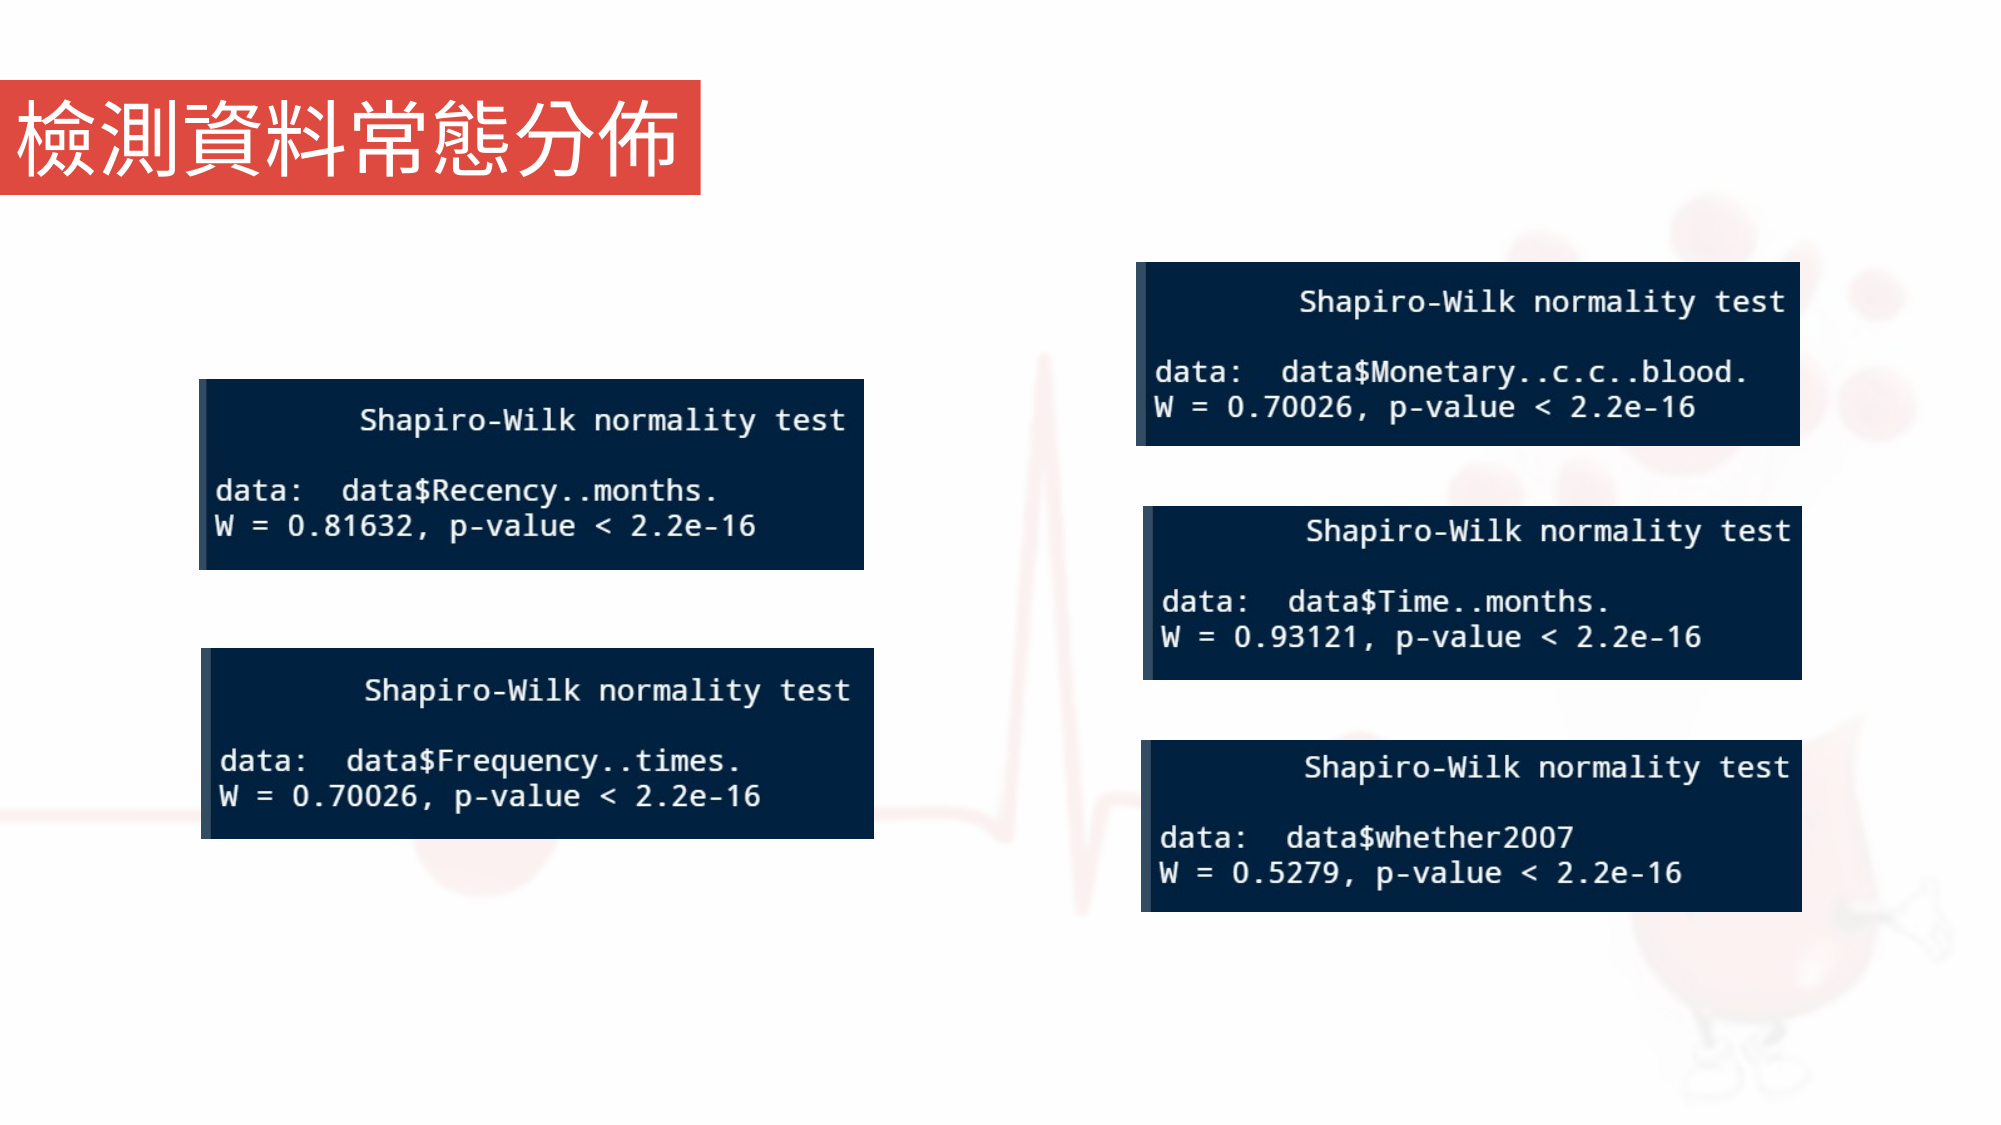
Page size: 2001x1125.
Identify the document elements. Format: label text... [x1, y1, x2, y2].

picture [1136, 262, 1800, 447]
picture [1143, 506, 1802, 680]
picture [201, 648, 874, 839]
picture [1141, 740, 1802, 912]
text_box 檢測資料常態分佈 [0, 80, 701, 195]
picture [199, 379, 864, 570]
